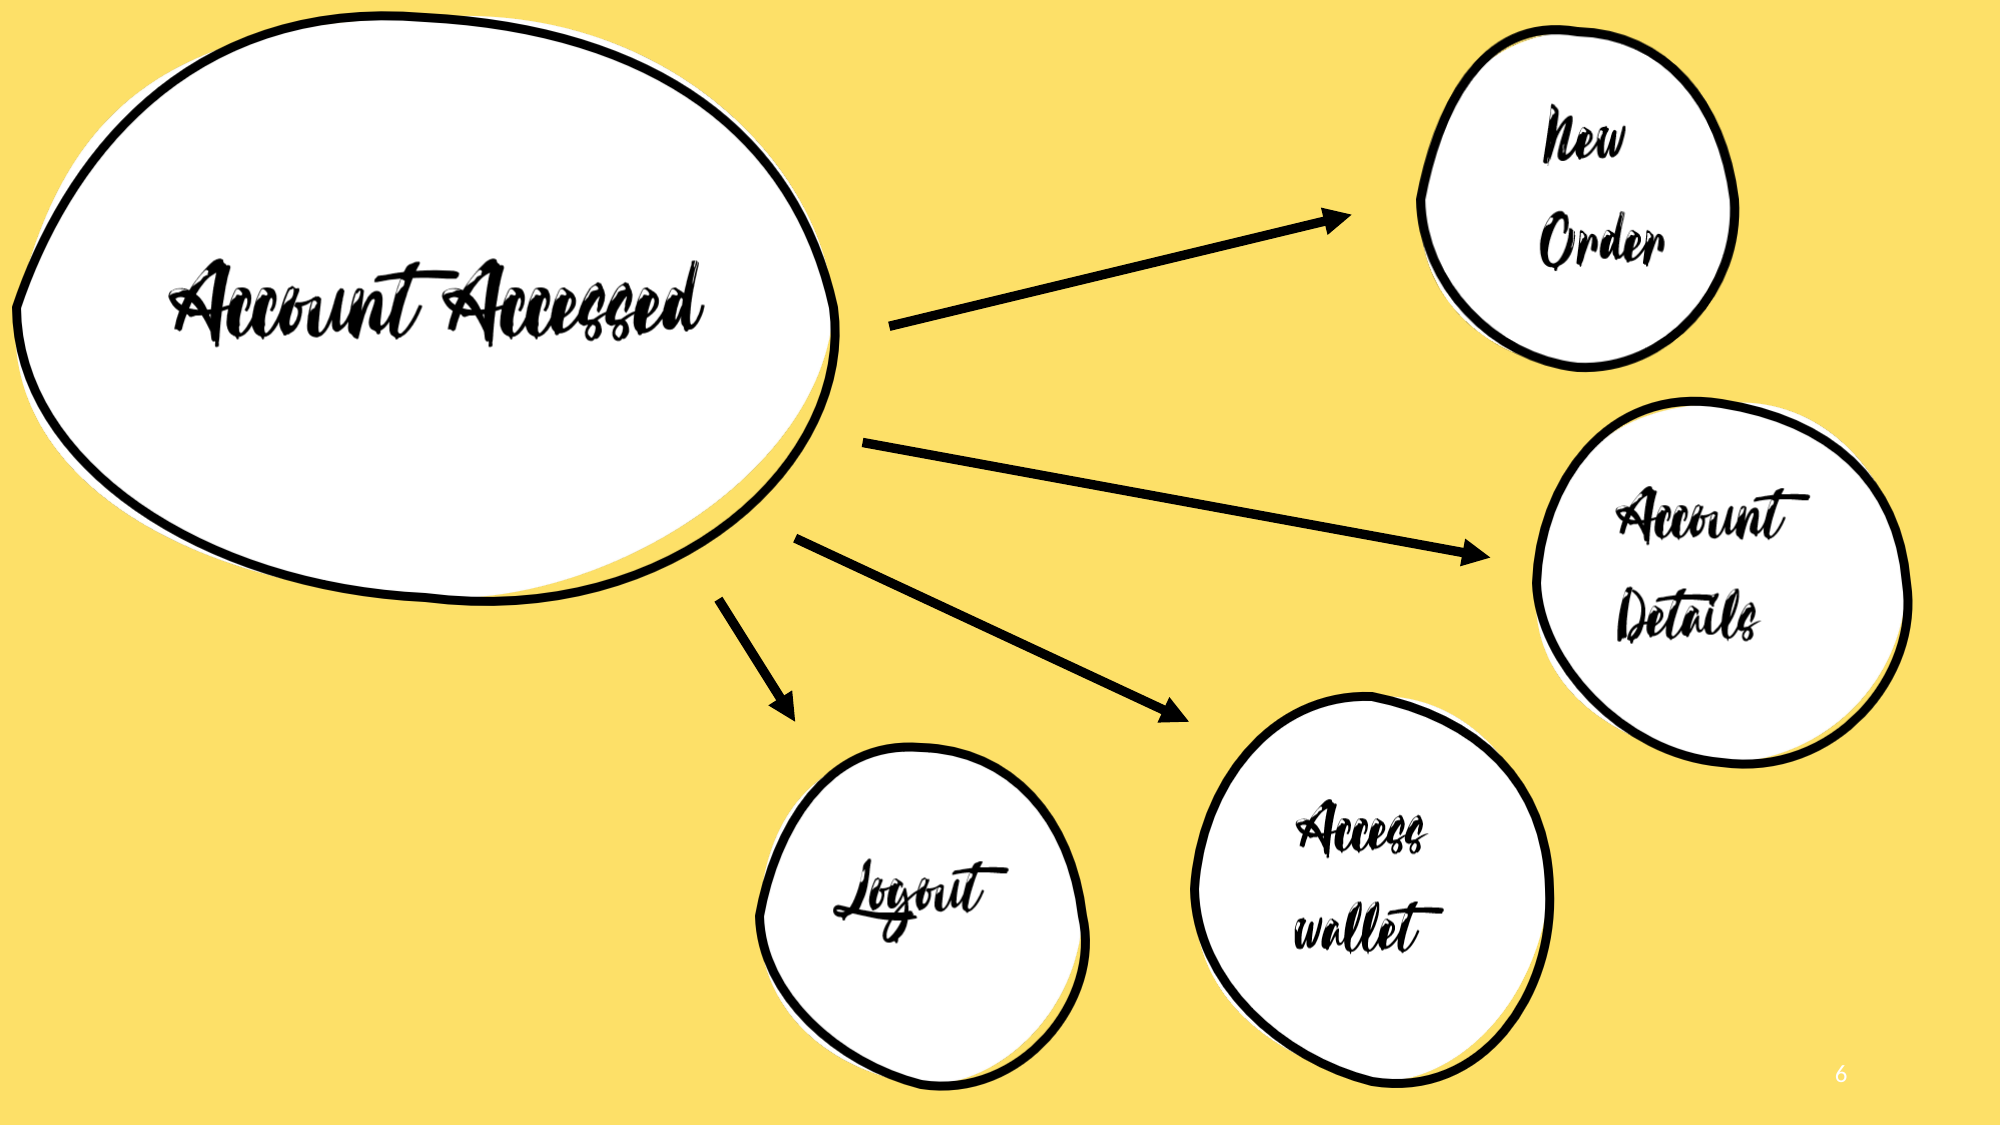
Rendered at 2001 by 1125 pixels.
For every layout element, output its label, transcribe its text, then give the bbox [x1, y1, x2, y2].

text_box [796, 538, 1189, 722]
picture [754, 742, 1090, 1092]
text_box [862, 442, 1491, 558]
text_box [718, 606, 796, 722]
picture [11, 11, 840, 606]
picture [1415, 25, 1740, 373]
slide_number 6 [1412, 1042, 1863, 1103]
picture [1188, 396, 1913, 1089]
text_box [889, 214, 1352, 327]
